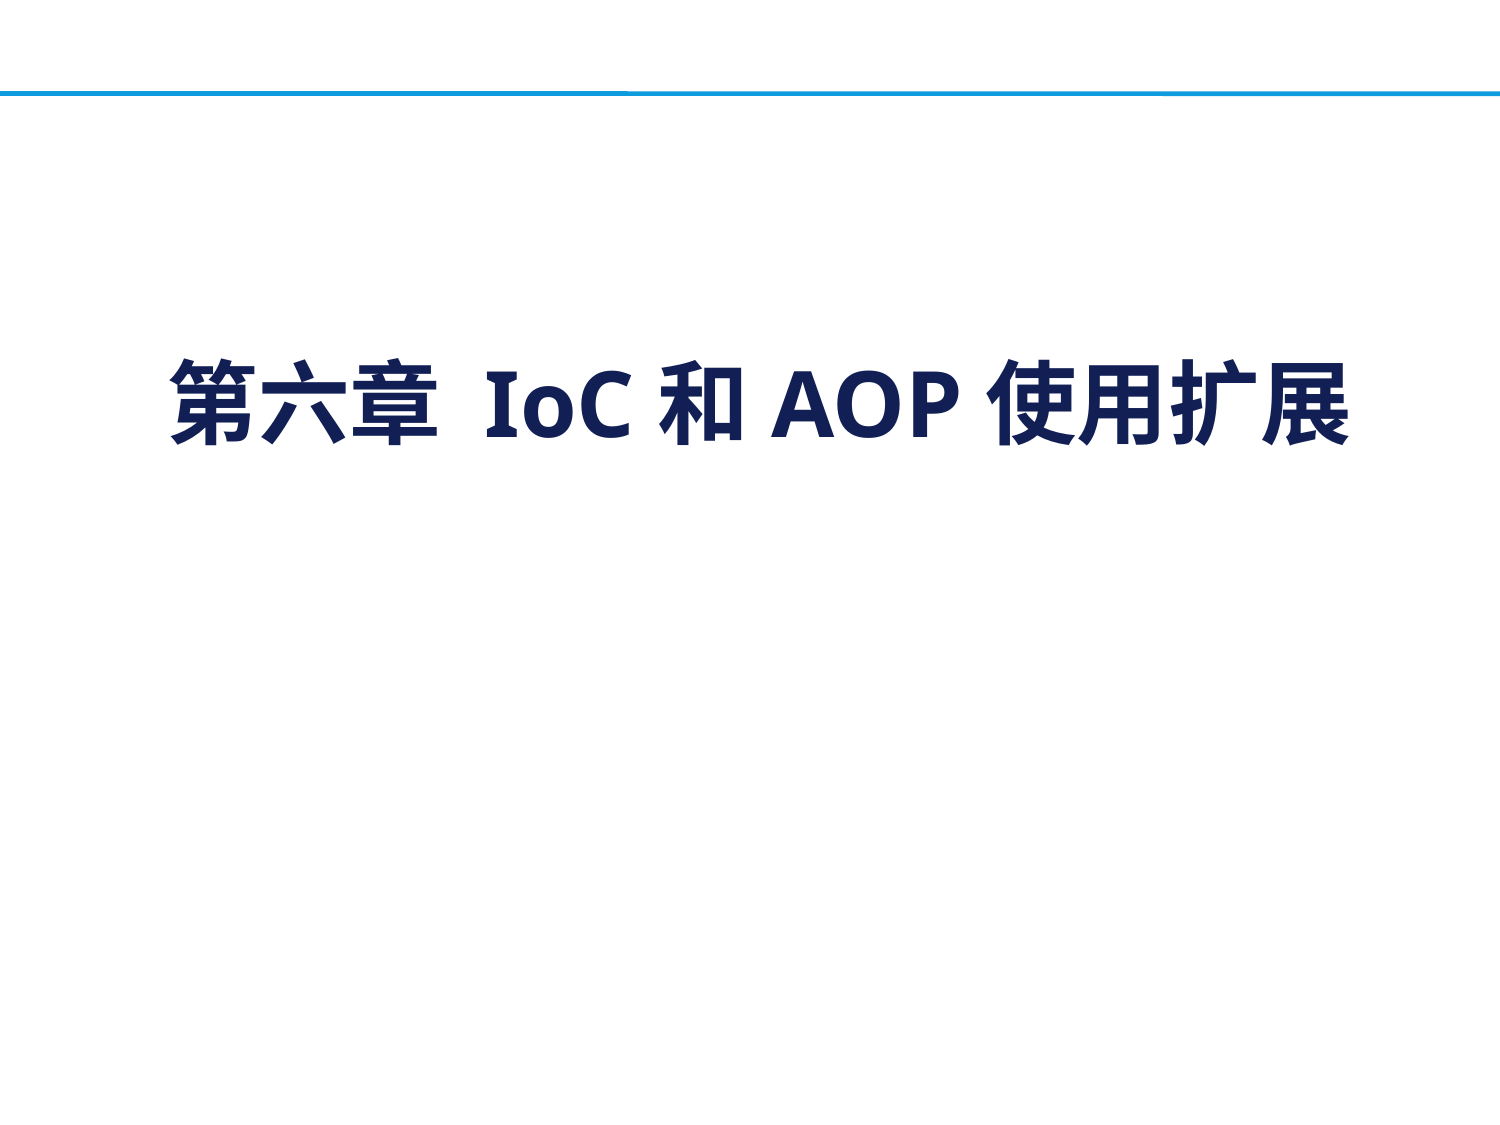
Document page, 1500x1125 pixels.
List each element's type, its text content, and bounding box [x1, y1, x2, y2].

text_box 第六章 IoC和AOP使用扩展 [64, 338, 1454, 467]
